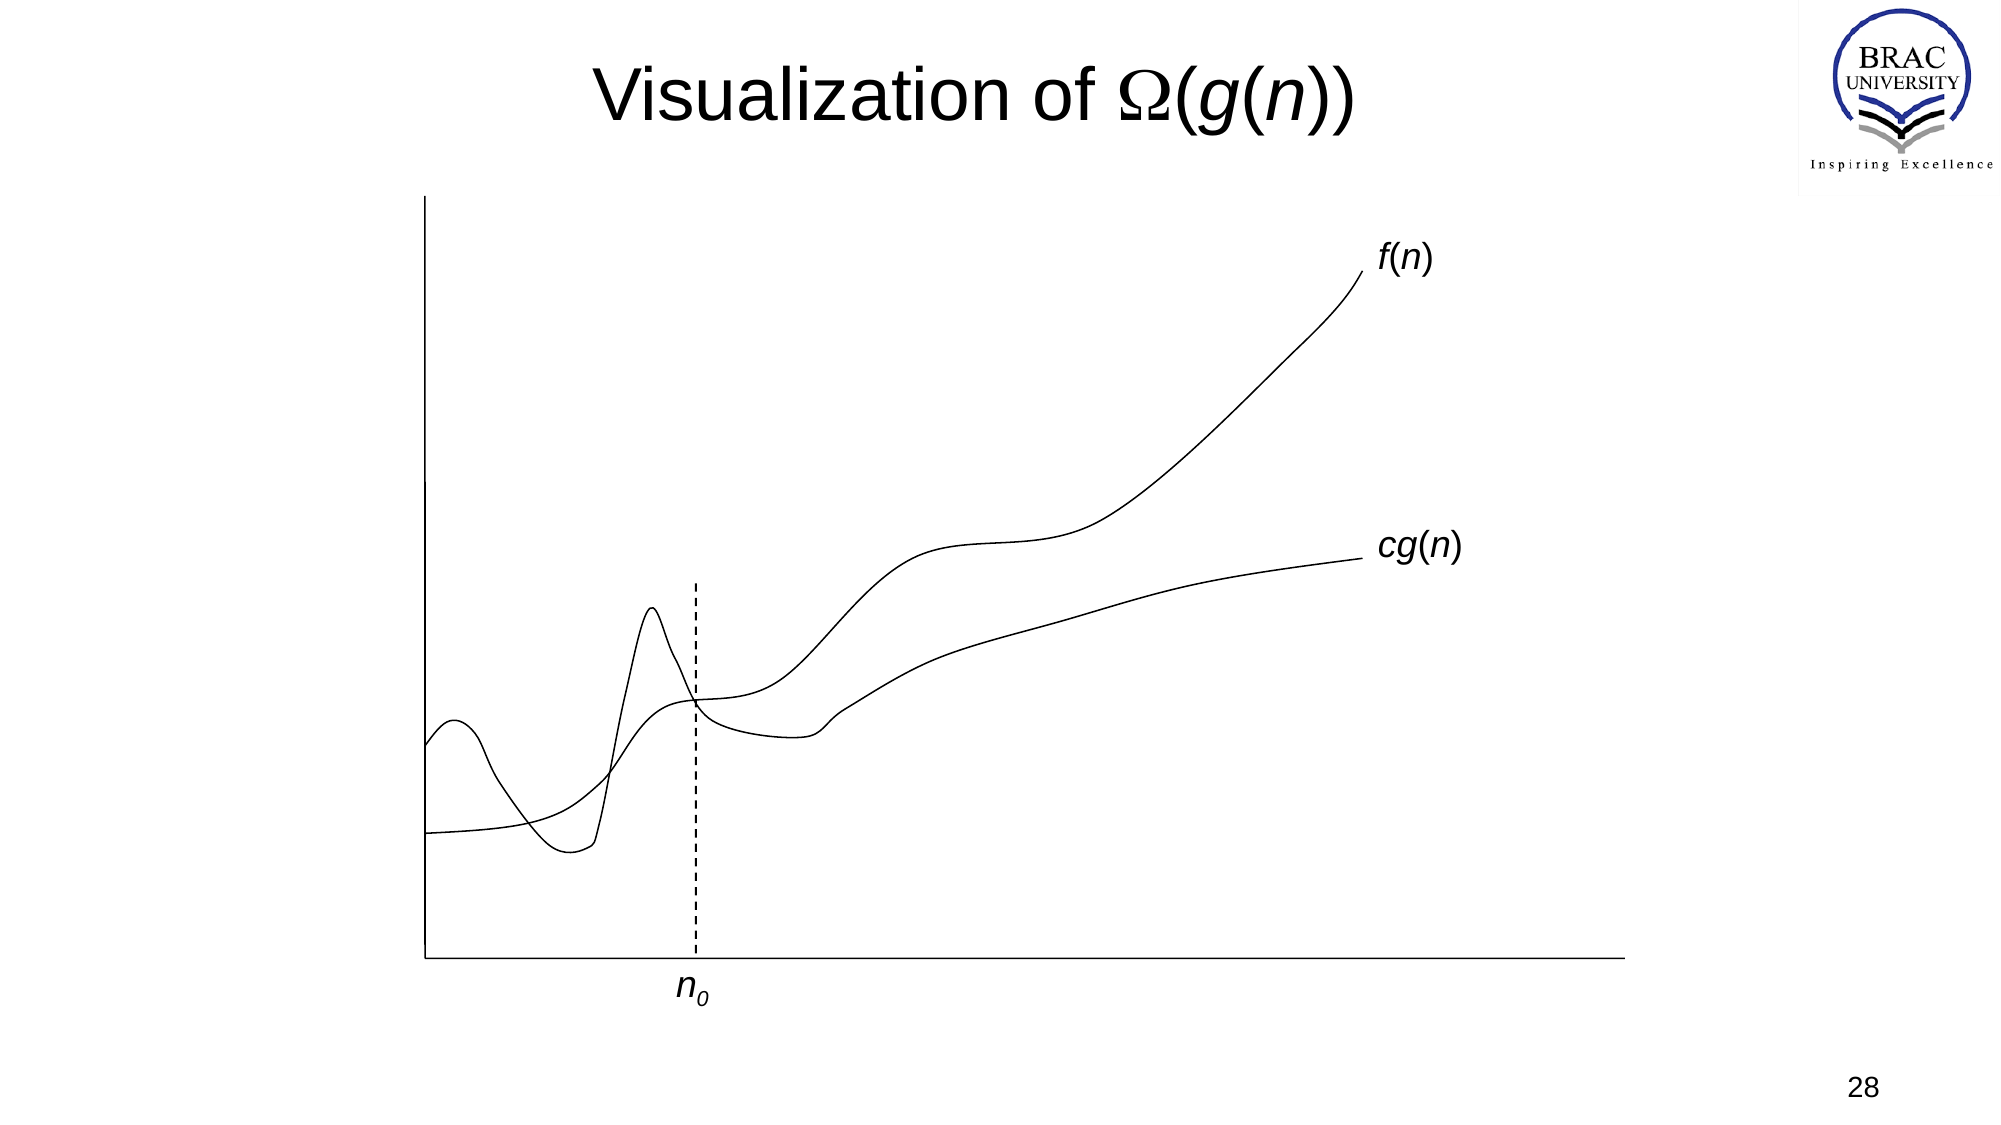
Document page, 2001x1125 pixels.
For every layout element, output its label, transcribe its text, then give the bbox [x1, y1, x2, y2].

text_box f(n) [1363, 224, 1450, 285]
text_box [425, 558, 1363, 853]
picture [1798, 0, 2000, 196]
text_box [684, 270, 1363, 692]
text_box n0 [661, 952, 724, 1019]
text_box [611, 693, 693, 771]
text_box cg(n) [1363, 512, 1479, 573]
text_box [425, 787, 528, 834]
slide_number 28 [1726, 1061, 2000, 1109]
title Visualization of (g(n)) [74, 16, 1793, 166]
